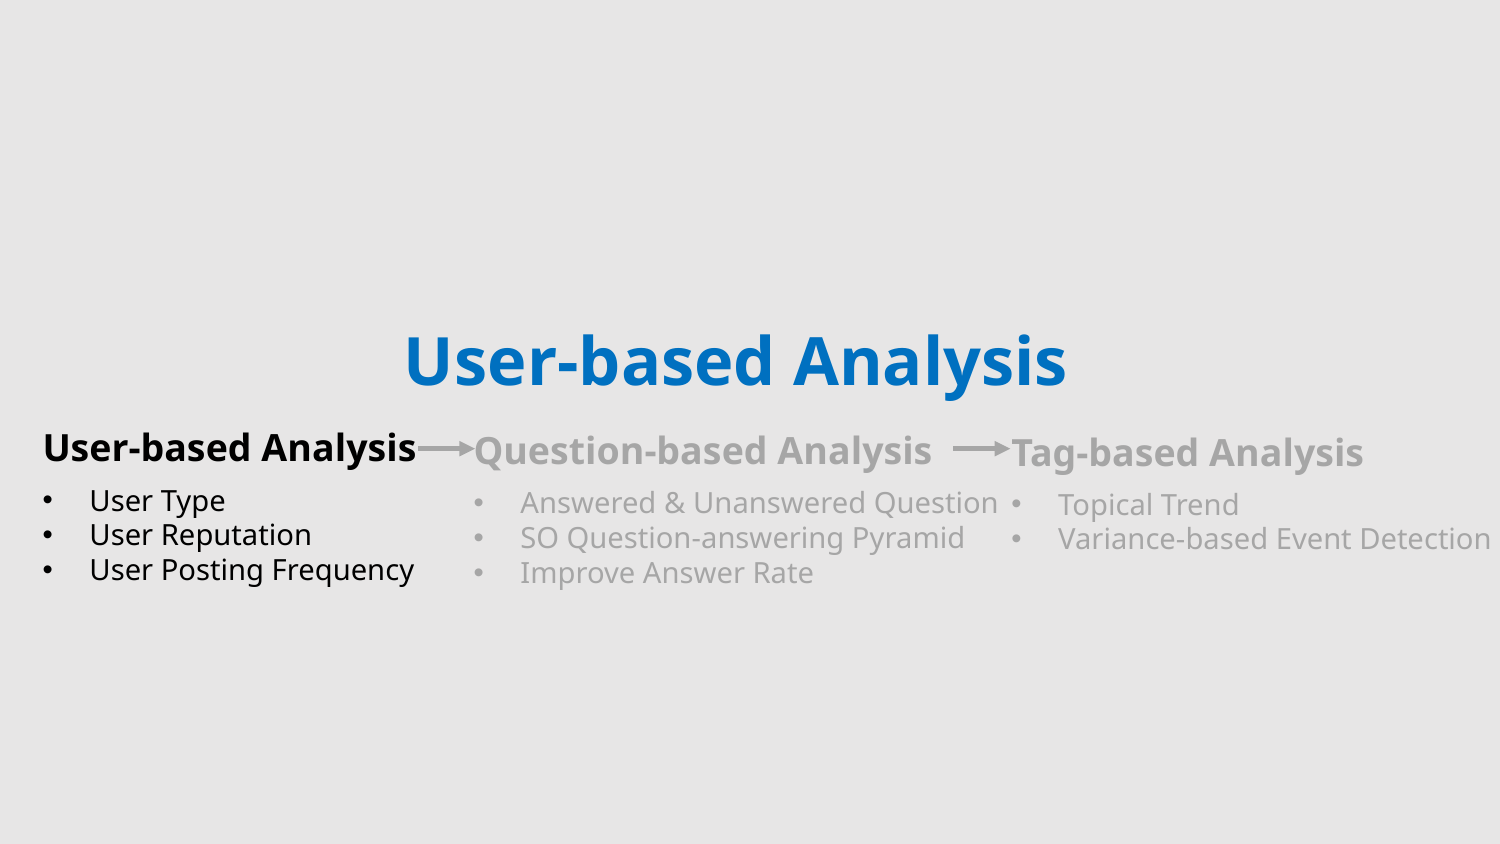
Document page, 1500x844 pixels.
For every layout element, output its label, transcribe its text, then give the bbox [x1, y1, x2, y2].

text_box Tag-based Analysis Topical Trend Variance-based Event Detection [996, 421, 1500, 564]
text_box User-based Analysis [65, 301, 1408, 407]
text_box Question-based Analysis Answered & Unanswered Question SO Question-answering Pyramid Improve Answer Rate [458, 419, 1014, 597]
text_box User-based Analysis User Type User Reputation User Posting Frequency [27, 416, 432, 594]
